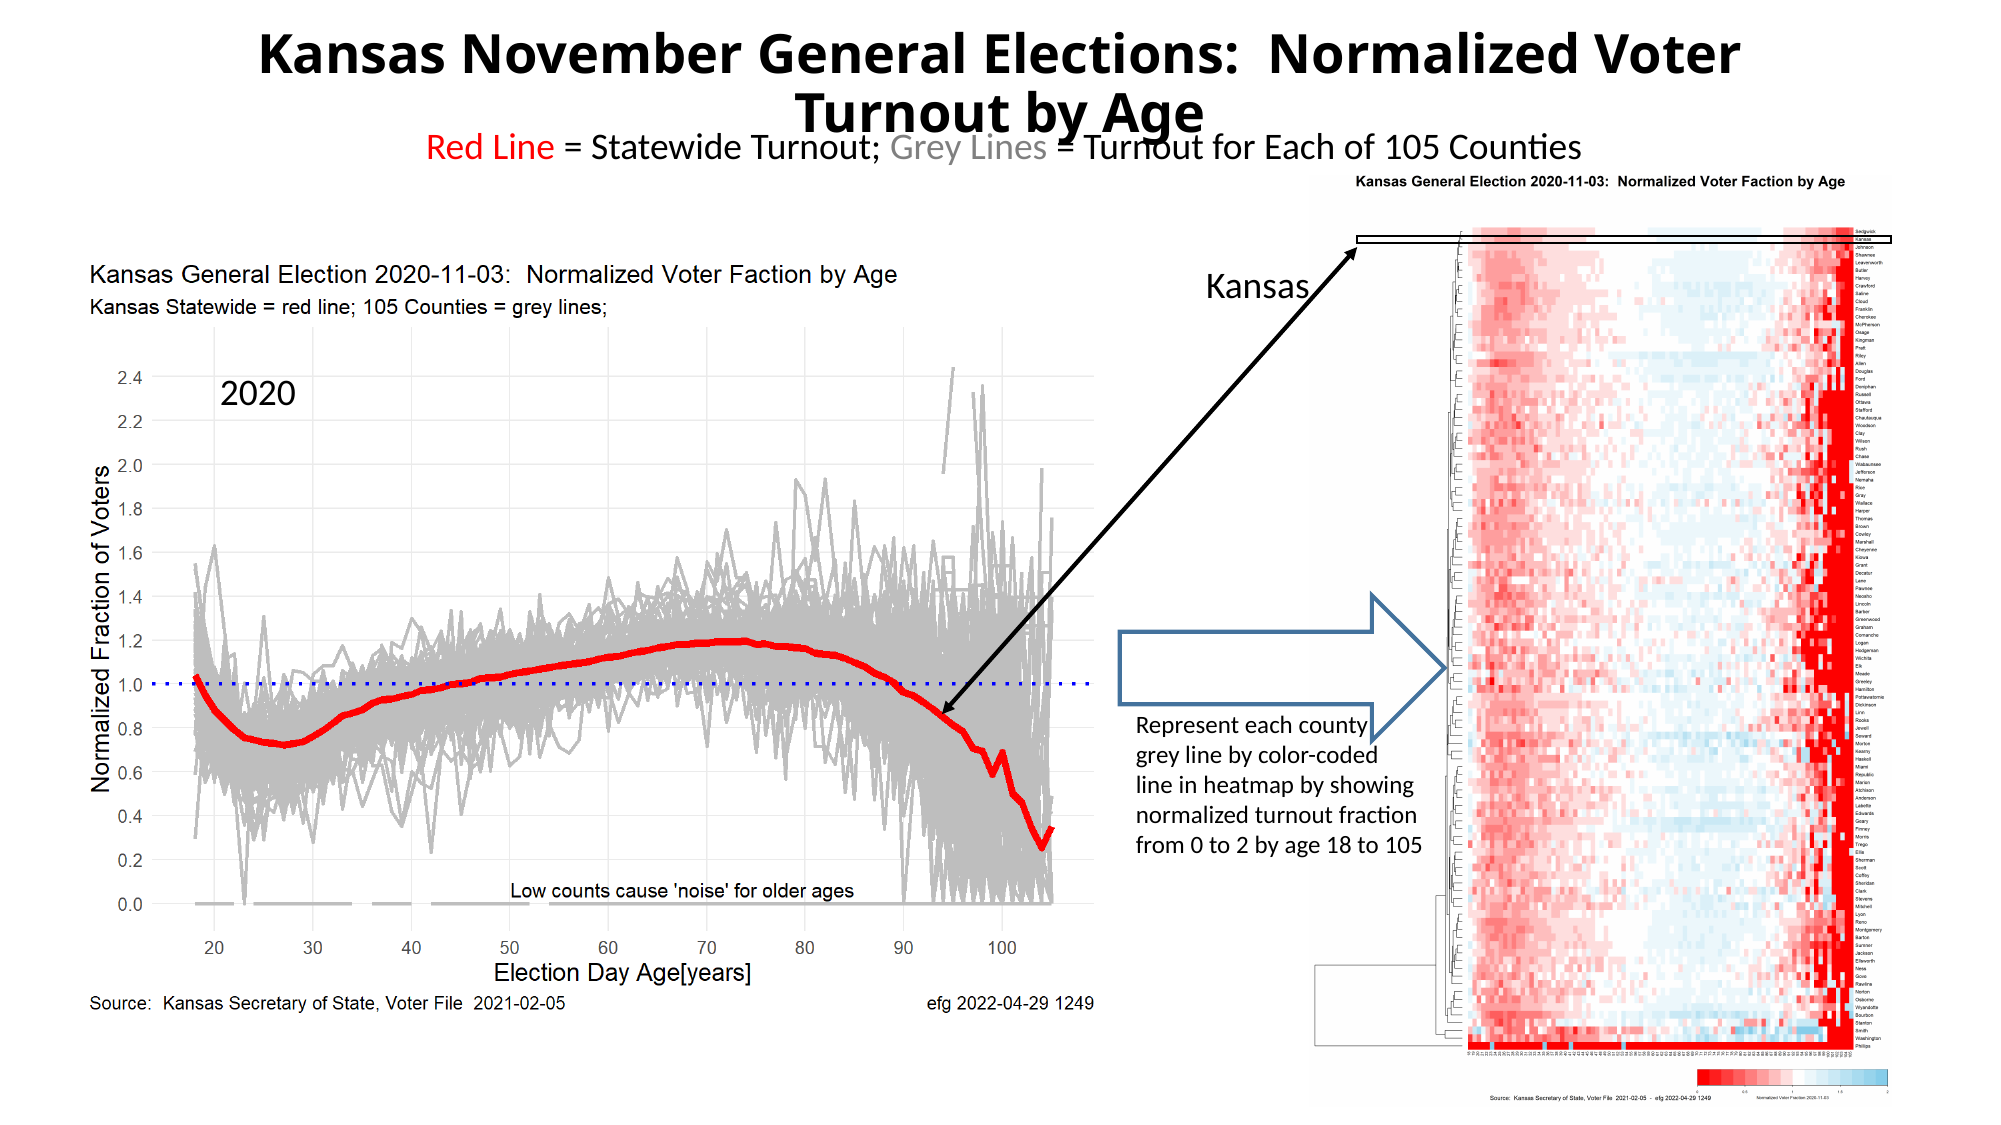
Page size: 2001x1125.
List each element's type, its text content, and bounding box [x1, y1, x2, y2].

picture [1309, 175, 1892, 1107]
title Kansas November General Elections: Normalized Voter Turnout by Age [137, 19, 1863, 114]
picture [80, 254, 1104, 1022]
text_box Red Line = Statewide Turnout; Grey Lines = Turnout for Each of 105 Counties [137, 114, 1872, 175]
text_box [941, 247, 1358, 715]
text_box Represent each county grey line by color-coded line in heatmap by showing normalized turnout fraction from 0 to 2 by age 18 to 105 [1121, 715, 1309, 866]
